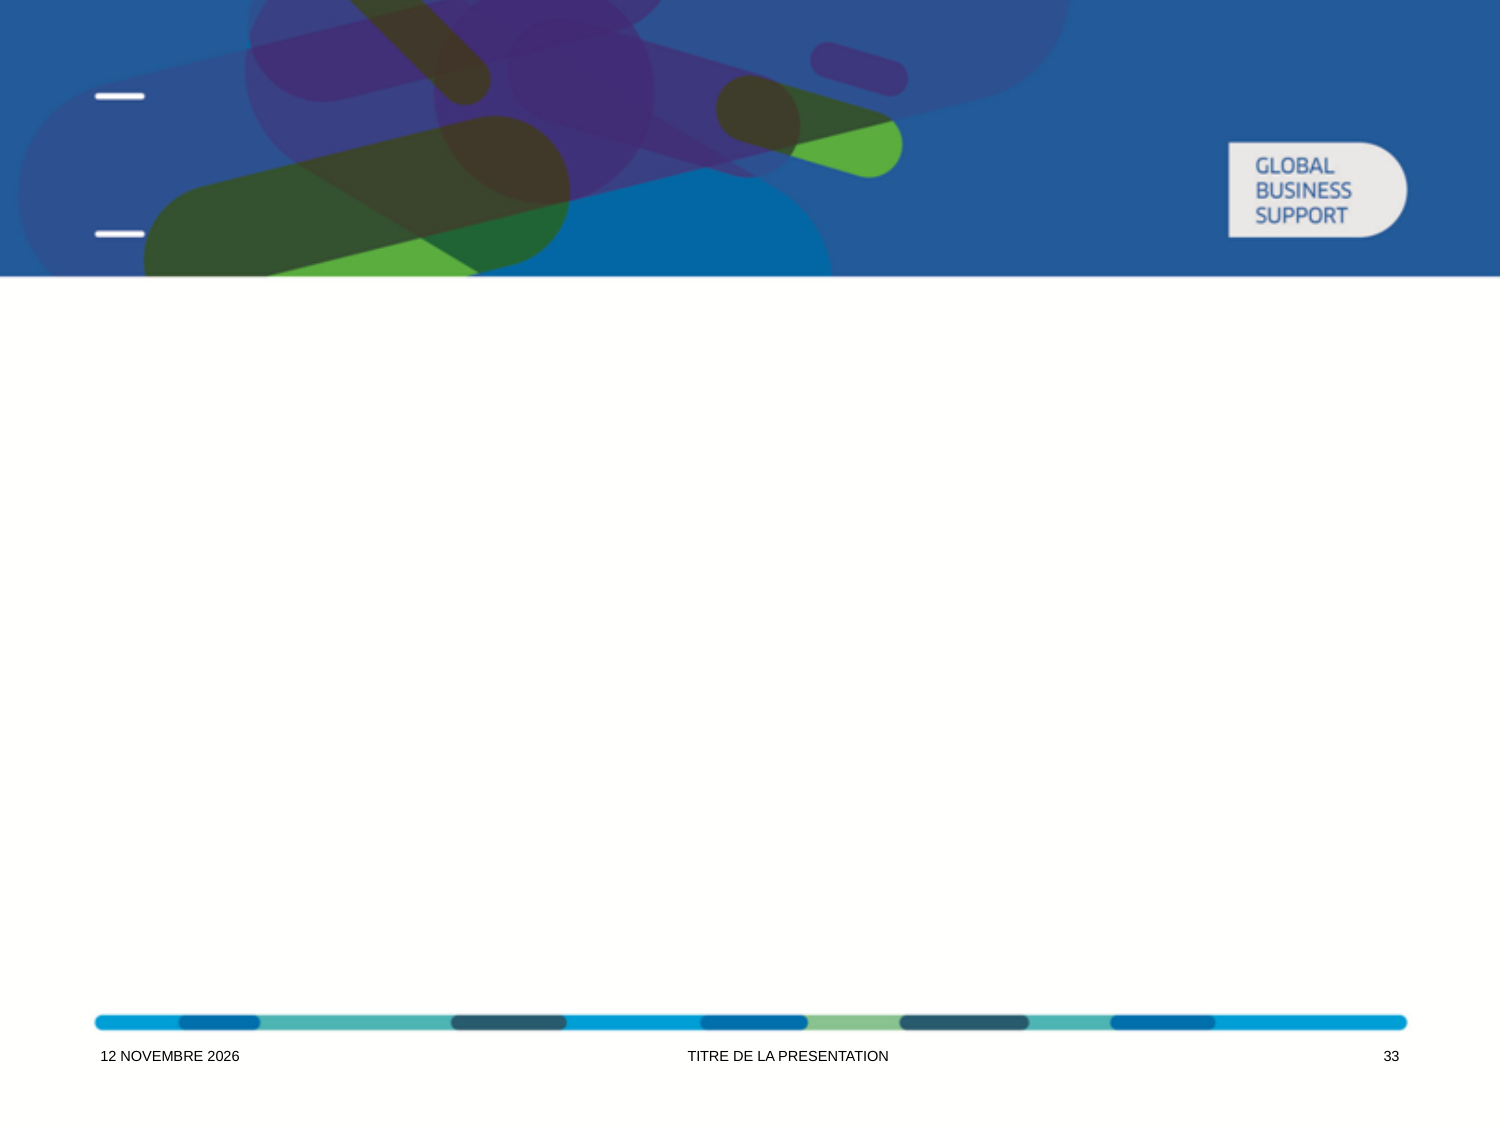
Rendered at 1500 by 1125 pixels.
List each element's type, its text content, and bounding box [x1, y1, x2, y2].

picture [0, 0, 1500, 1125]
slide_number 32 [1322, 1033, 1400, 1081]
footer TITRE DE LA PRESENTATION [286, 1033, 1291, 1081]
slide_number 19 avril 2016 [100, 1033, 254, 1081]
